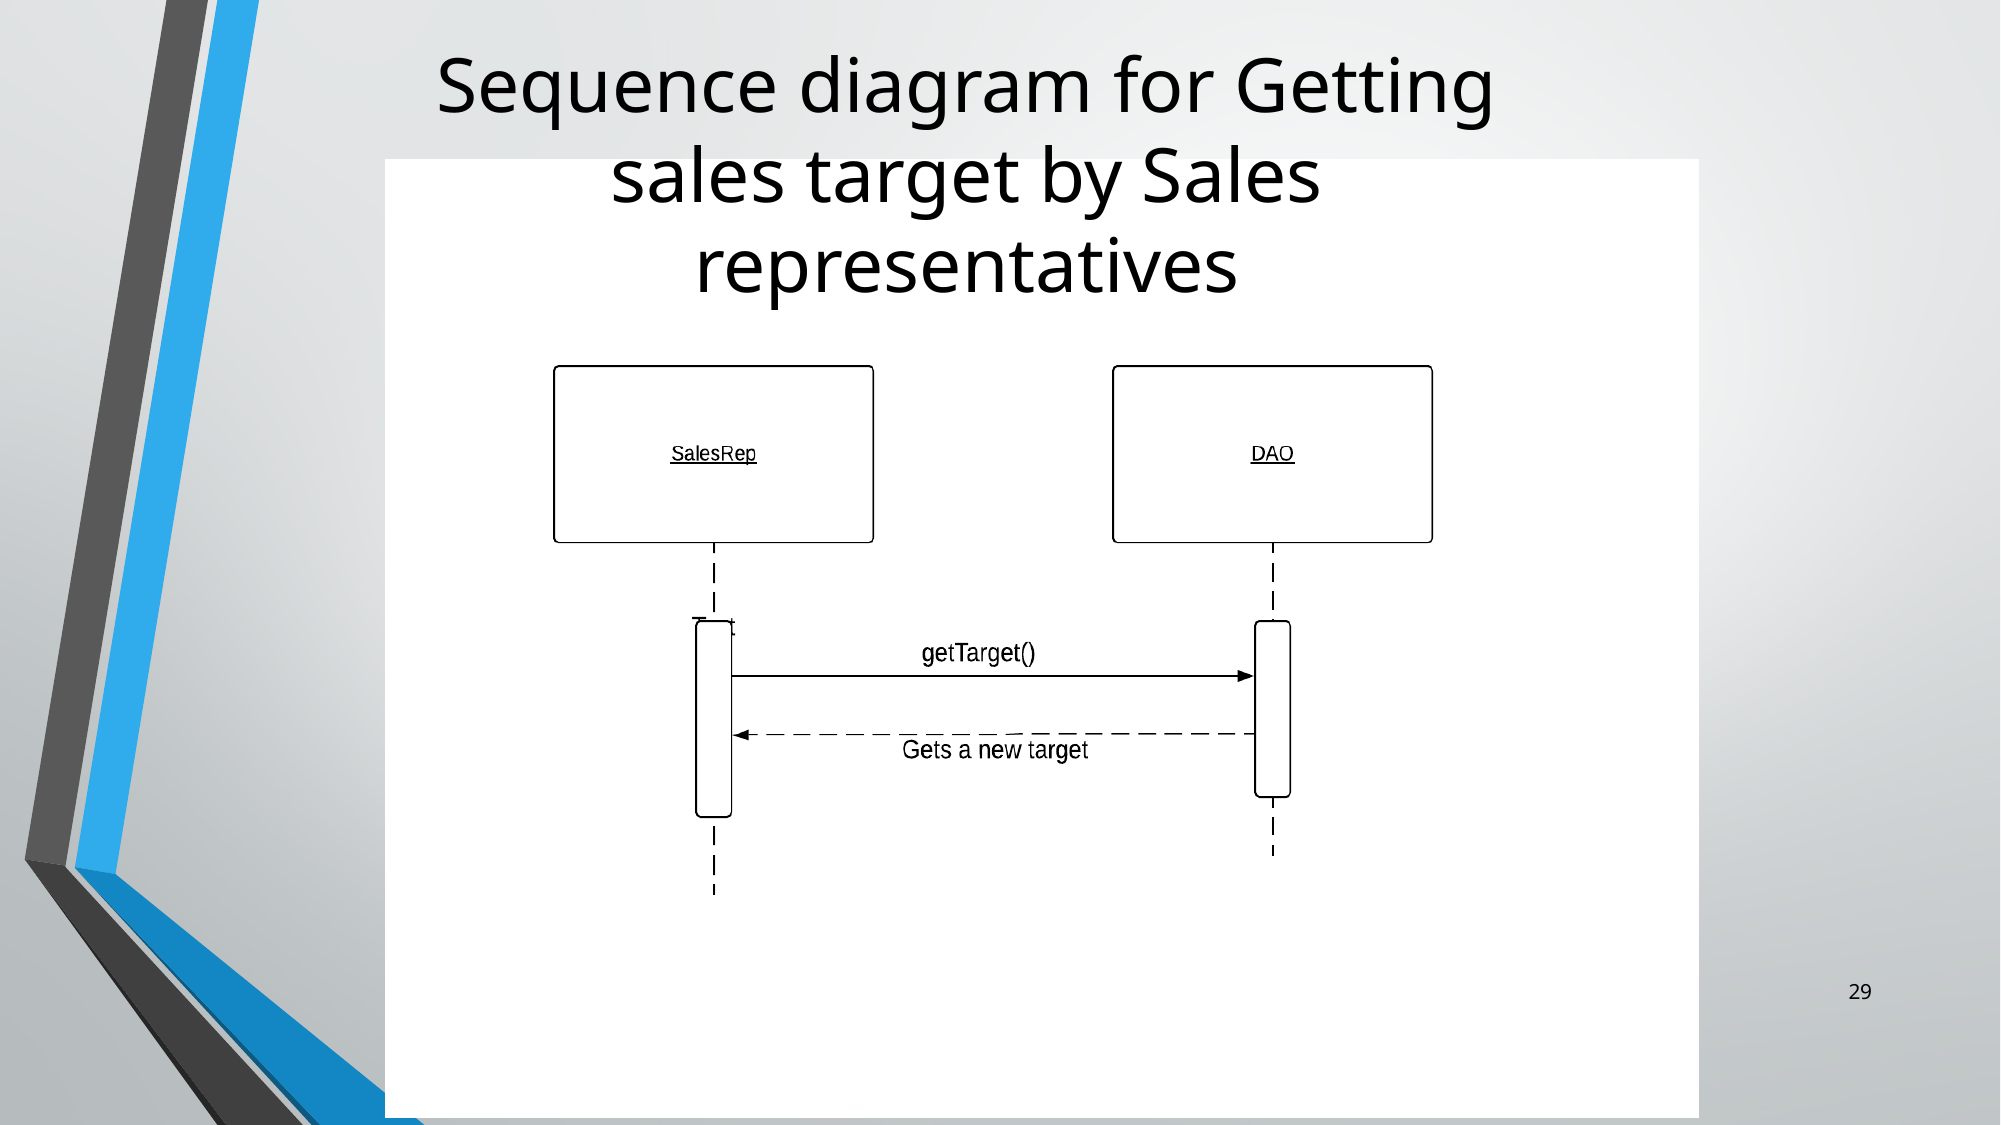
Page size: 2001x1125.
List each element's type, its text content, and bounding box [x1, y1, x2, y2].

text_box Sequence diagram for Getting sales target by Sales representatives [333, 29, 1600, 315]
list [384, 158, 1699, 1118]
slide_number 29 [1796, 962, 1887, 1023]
